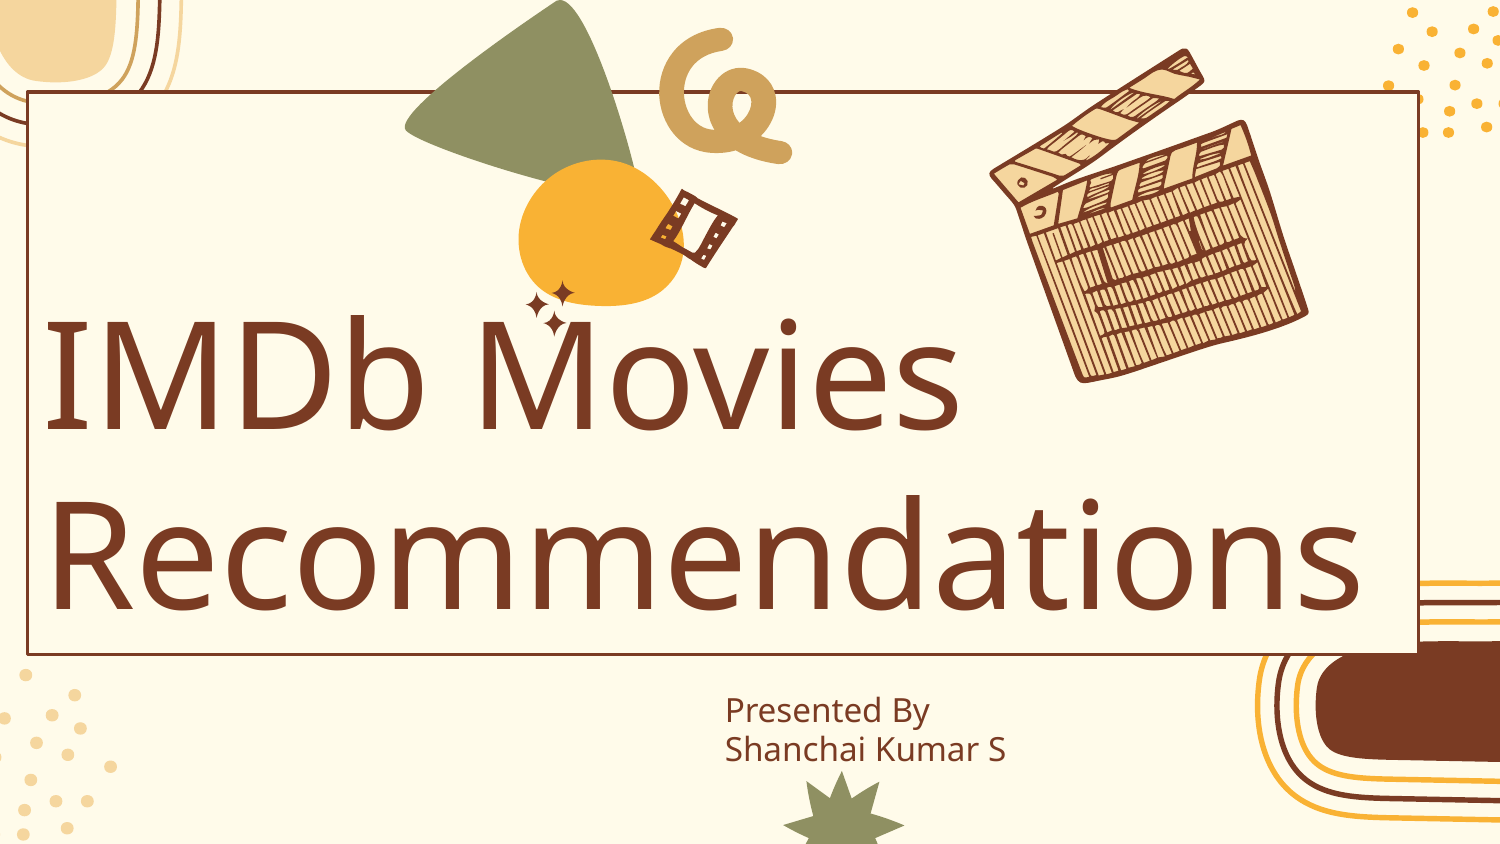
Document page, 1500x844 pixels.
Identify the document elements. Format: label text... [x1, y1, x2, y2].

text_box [388, 0, 794, 337]
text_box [1011, 71, 1274, 368]
subtitle Presented By Shanchai Kumar S [709, 673, 1055, 752]
title IMDb Movies Recommendations [26, 90, 1420, 656]
